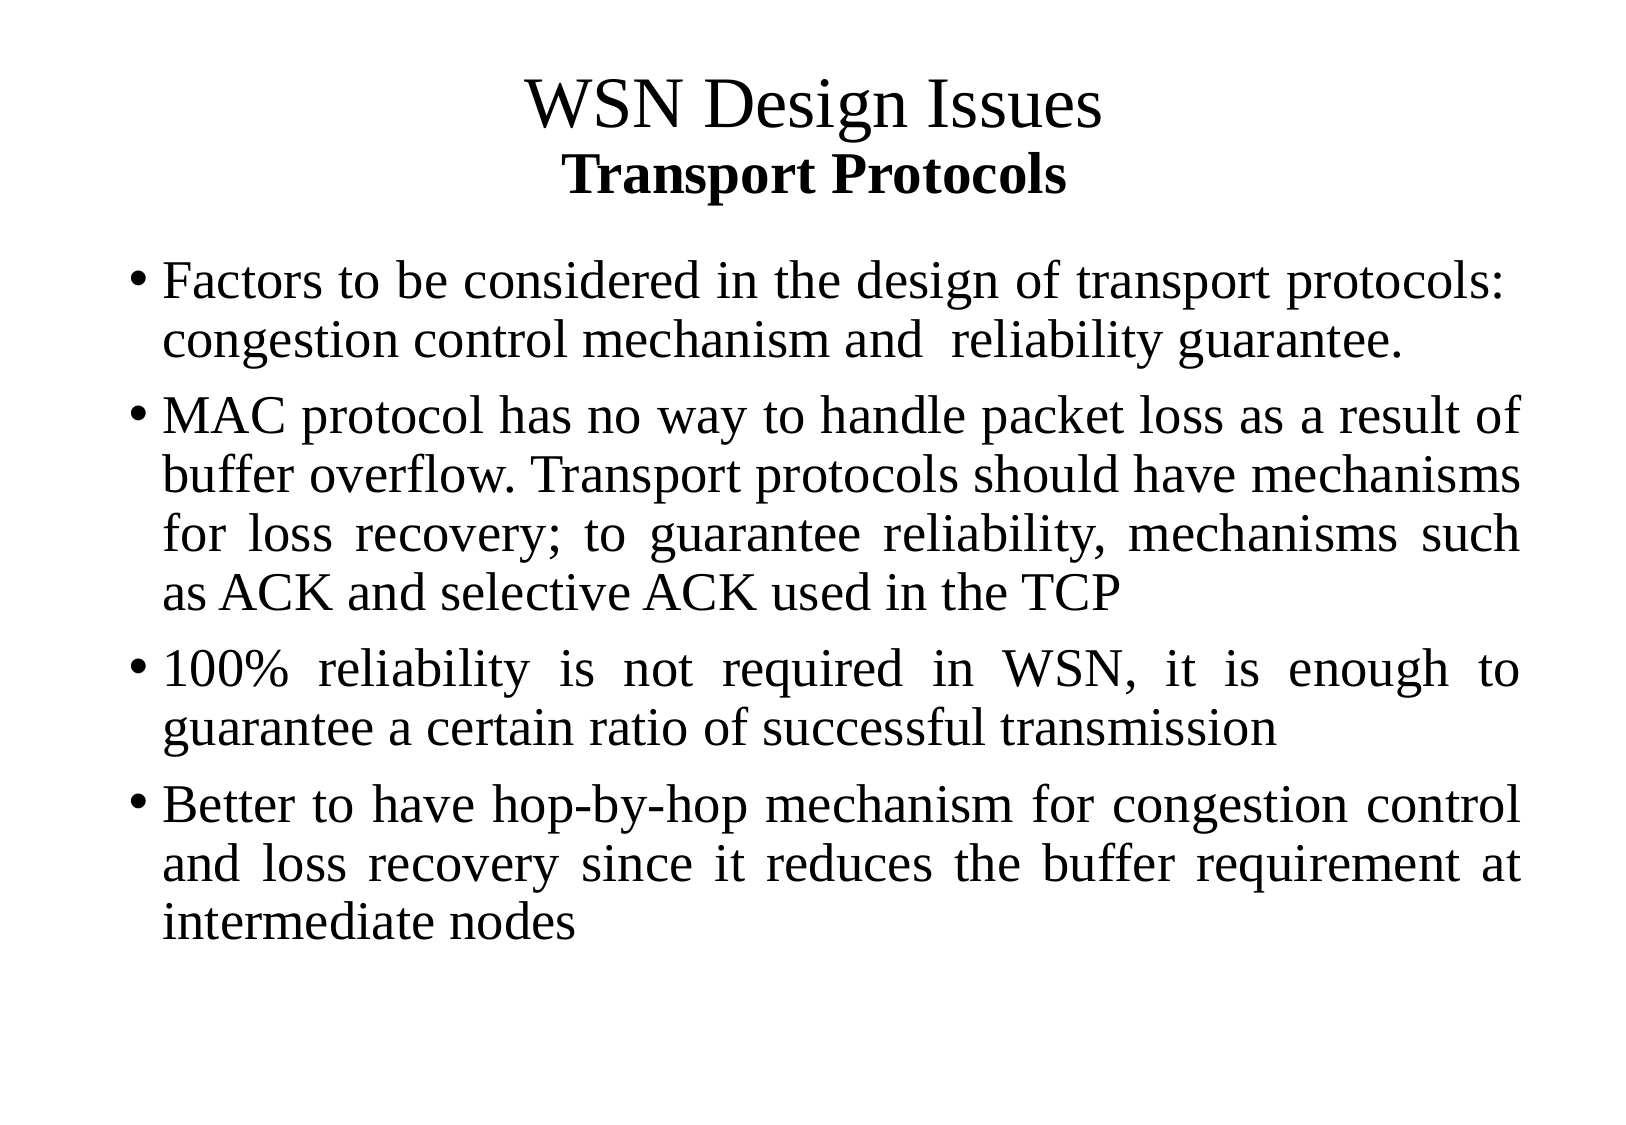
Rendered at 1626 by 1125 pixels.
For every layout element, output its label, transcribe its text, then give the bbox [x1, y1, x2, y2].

list Factors to be considered in the design of transport protocols: congestion control mechanism and reliability guarantee. MAC protocol has no way to handle packet loss as a result of buffer overflow. Transport protocols should have mechanisms for loss recovery; to guarantee reliability, mechanisms such as ACK and selective ACK used in the TCP 100% reliability is not required in WSN, it is enough to guarantee a certain ratio of successful transmission Better to have hop-by-hop mechanism for congestion control and loss recovery since it reduces the buffer requirement at intermediate nodes [114, 244, 1539, 1032]
title WSN Design Issues Transport Protocols [152, 56, 1477, 215]
